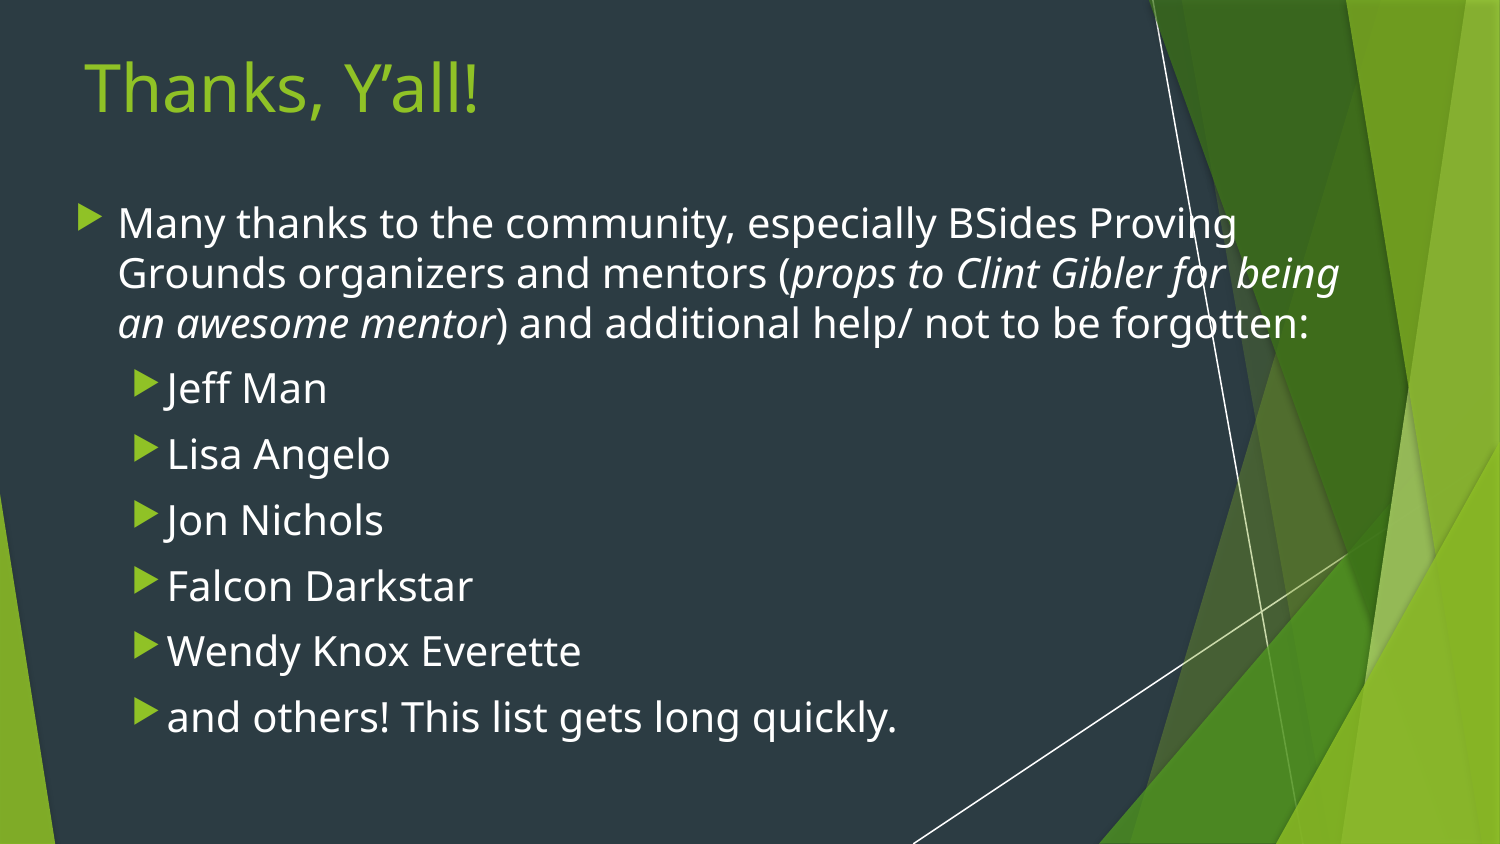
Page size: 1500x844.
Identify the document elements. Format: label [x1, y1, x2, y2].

text_box [0, 0, 1500, 844]
